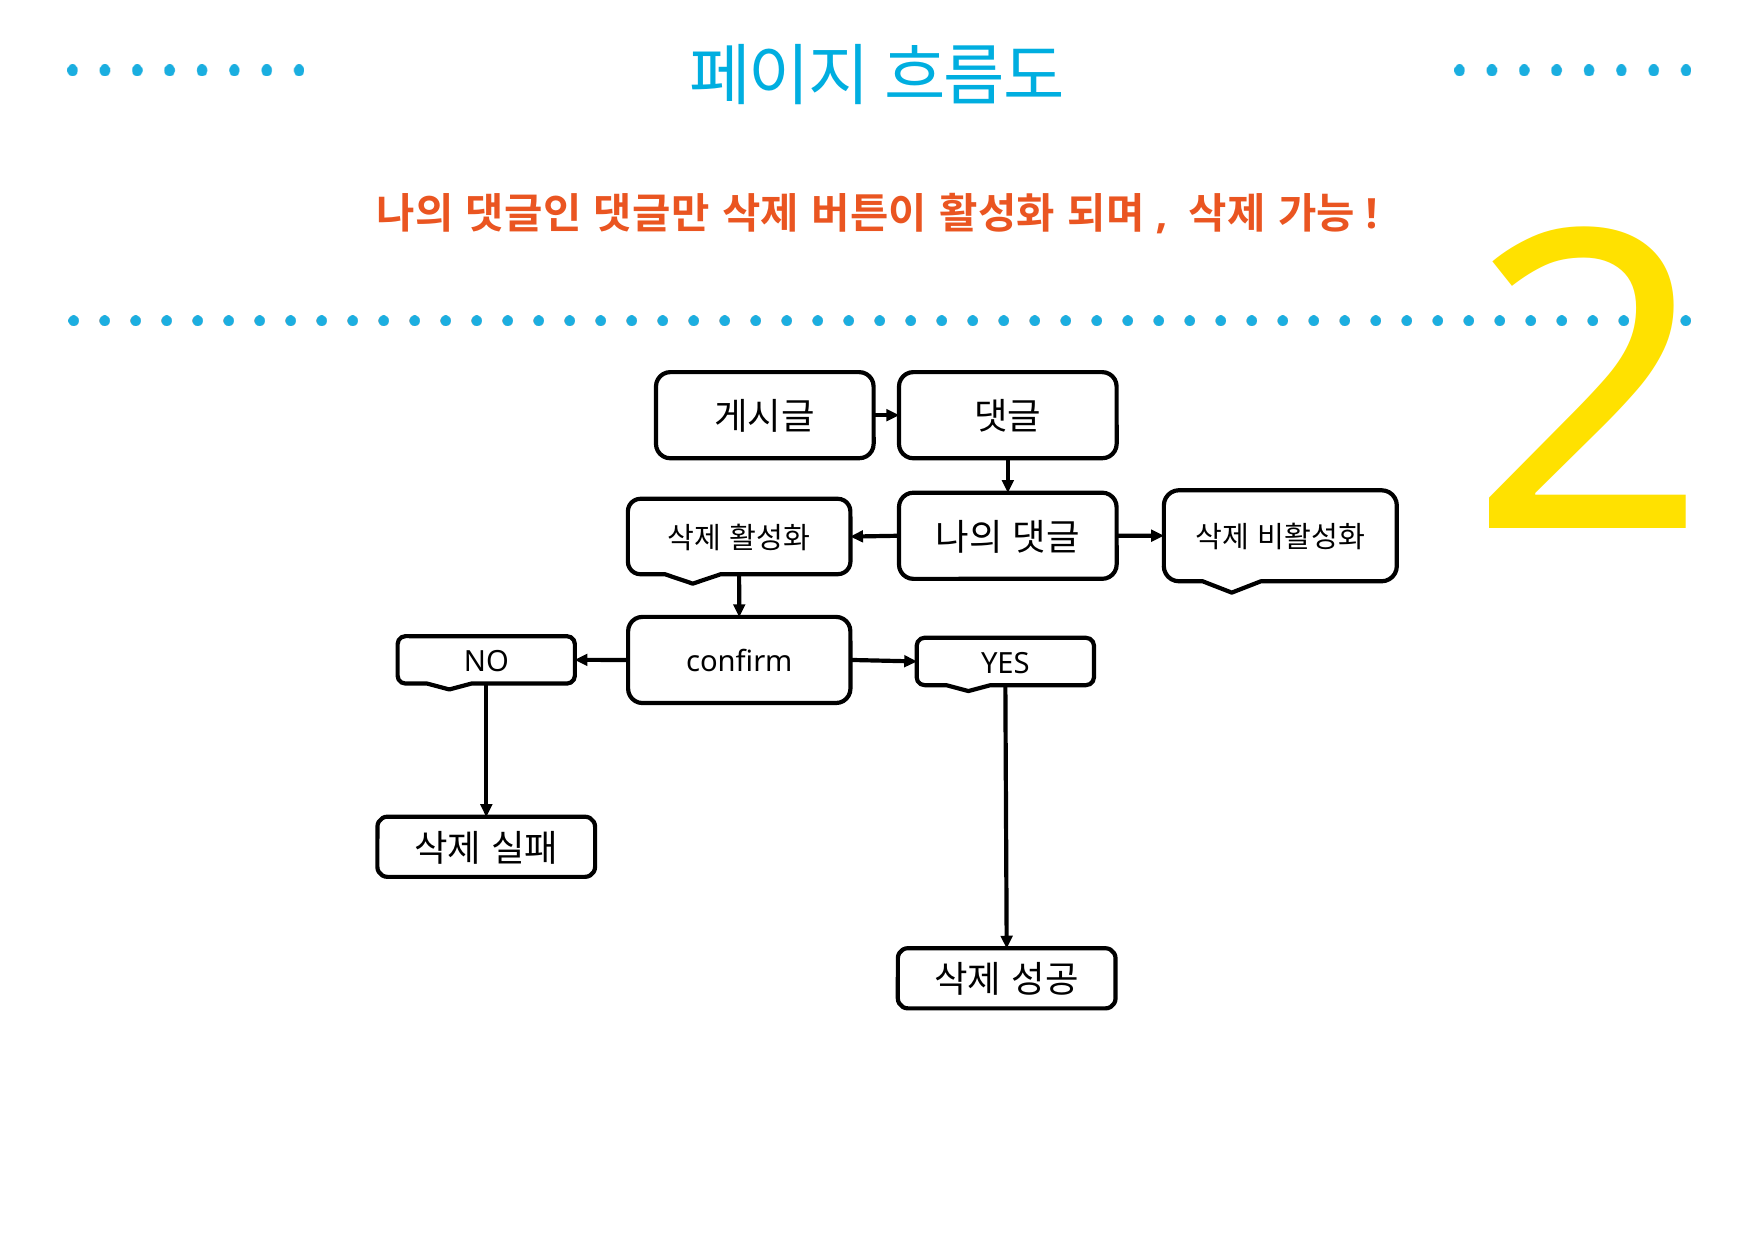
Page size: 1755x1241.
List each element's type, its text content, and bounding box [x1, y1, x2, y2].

picture [1454, 64, 1691, 76]
picture [67, 64, 304, 76]
list 나의 댓글인 댓글만 삭제 버튼이 활성화 되며, 삭제 가능! [330, 207, 1424, 326]
list 2 [1469, 194, 1688, 609]
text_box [397, 371, 1398, 1009]
picture [1424, 315, 1469, 326]
text_box 삭제 실패 [375, 814, 392, 879]
picture [68, 315, 330, 326]
list 페이지 흐름도 [330, 50, 1424, 173]
